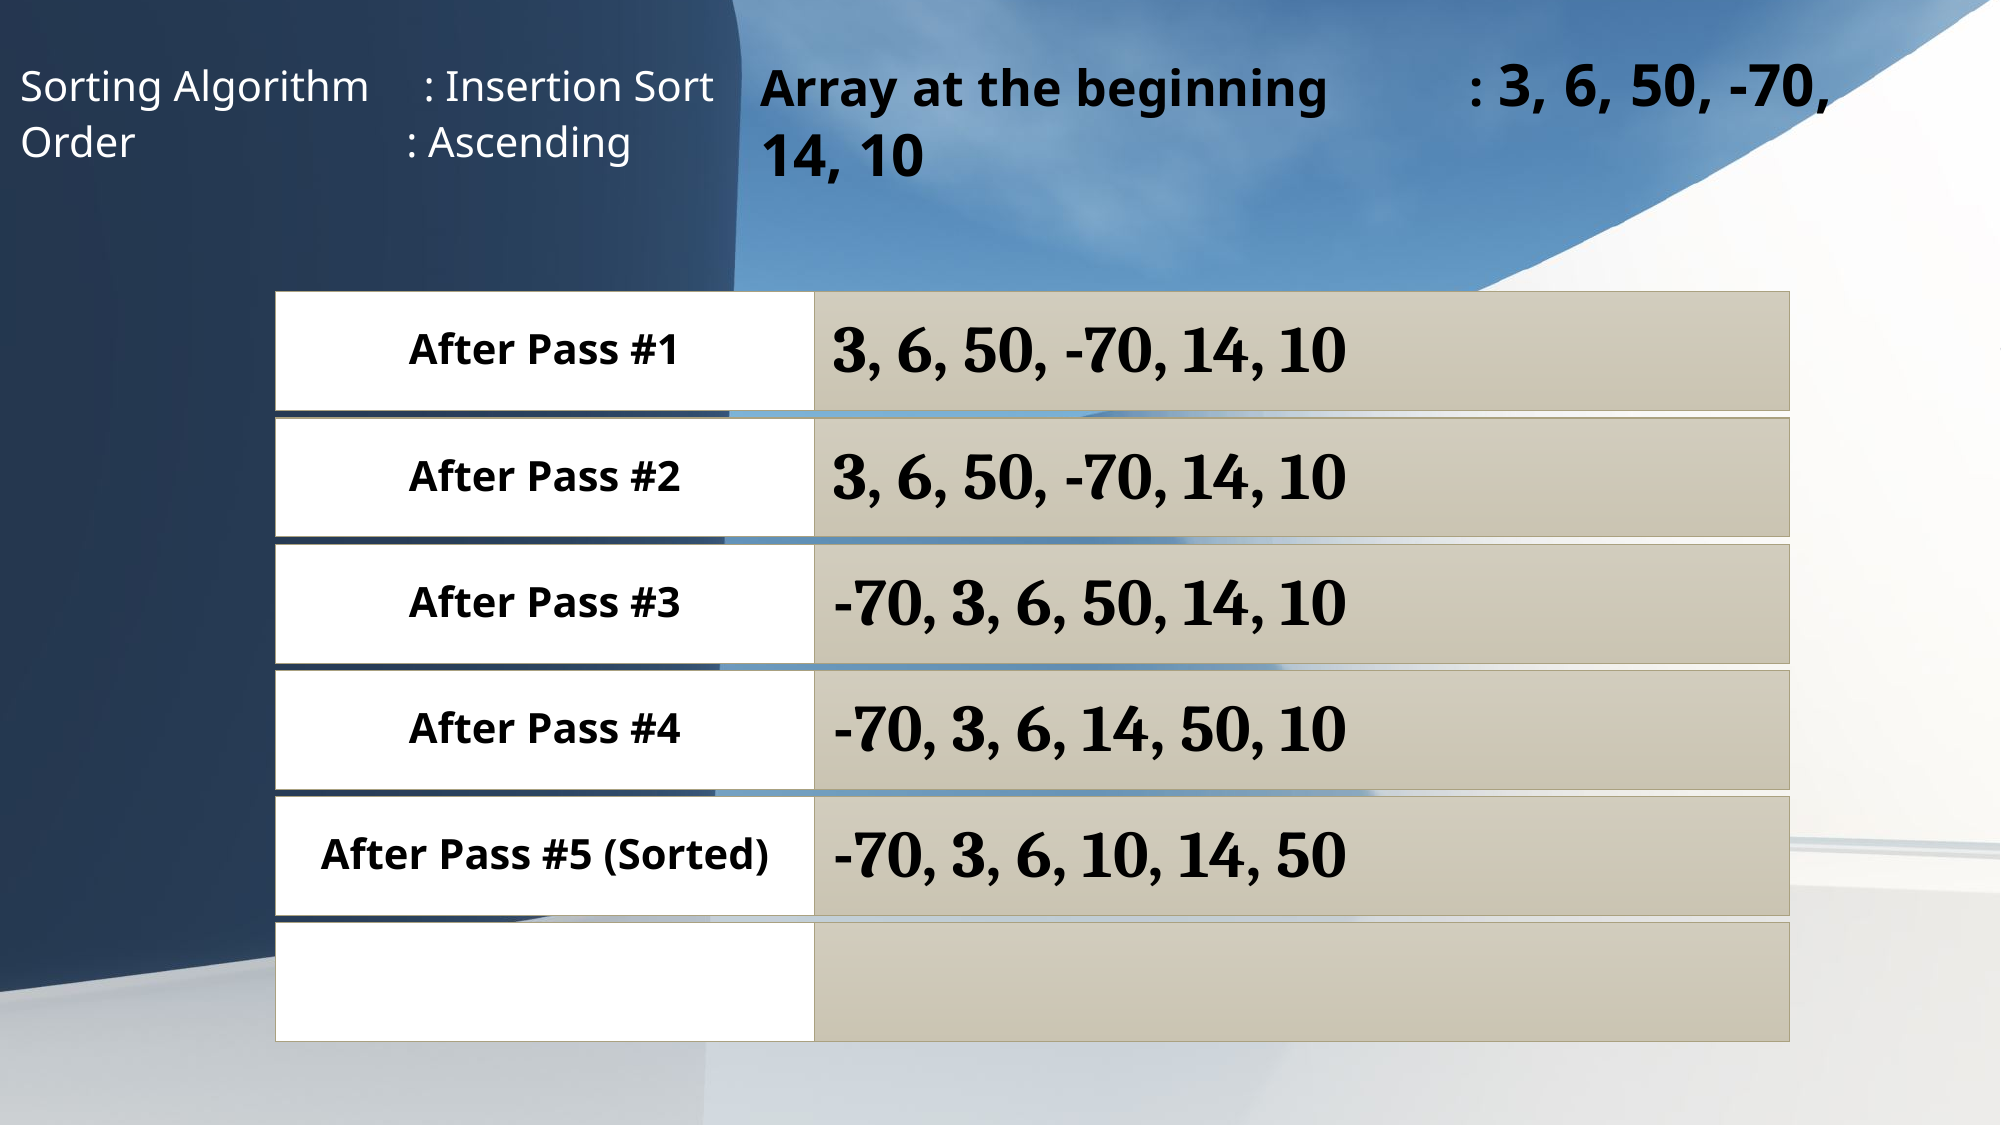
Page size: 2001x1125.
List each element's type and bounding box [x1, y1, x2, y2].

text_box [275, 291, 1790, 1042]
picture [0, 0, 2000, 1125]
